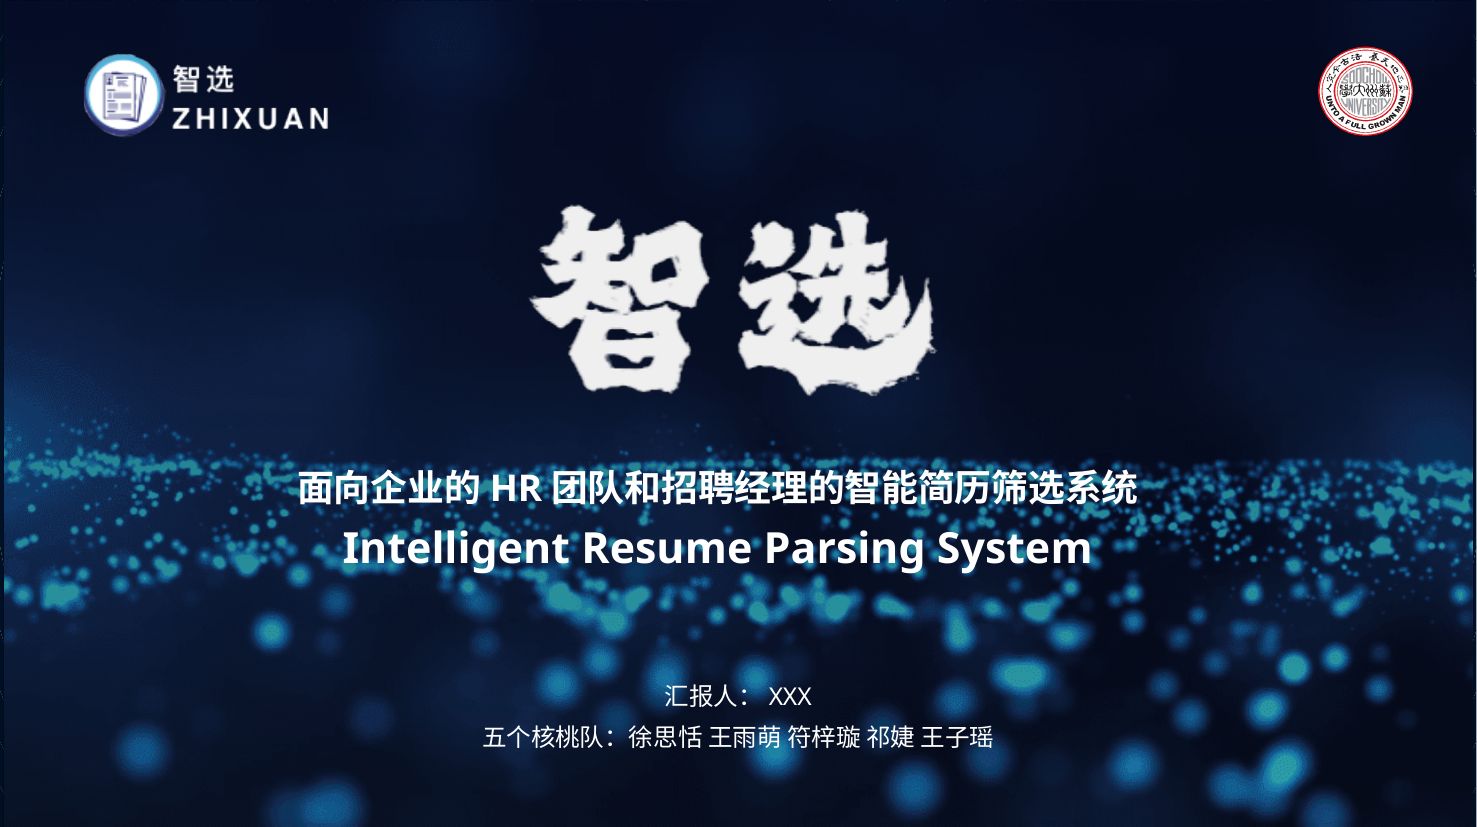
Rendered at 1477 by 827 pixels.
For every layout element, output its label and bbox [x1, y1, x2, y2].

picture [435, 122, 1001, 425]
text_box [3, 0, 1474, 827]
picture [74, 44, 345, 146]
text_box [1296, 36, 1422, 146]
